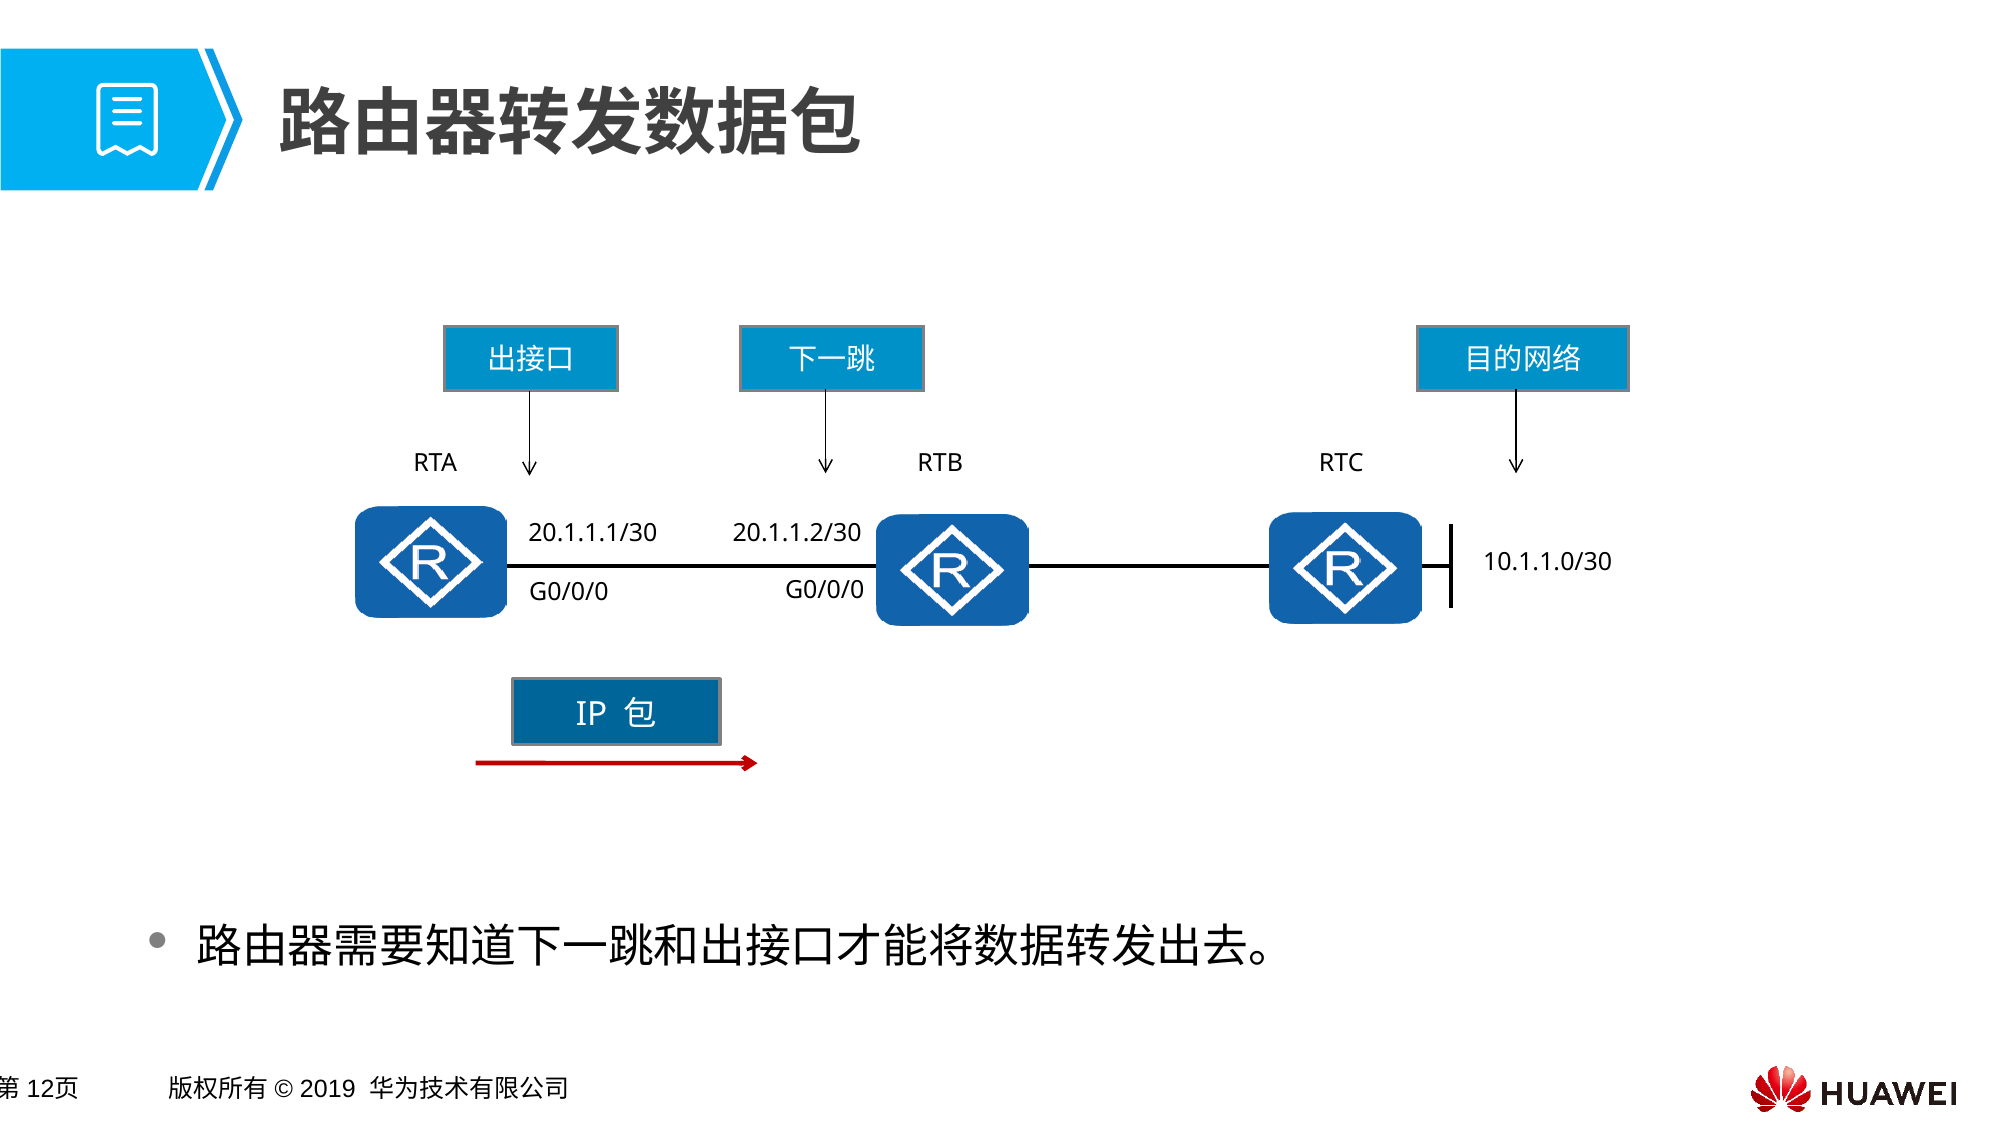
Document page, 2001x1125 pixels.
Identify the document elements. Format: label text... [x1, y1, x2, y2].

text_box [354, 326, 1645, 764]
list 路由器需要知道下一跳和出接口才能将数据转发出去。 [133, 184, 1867, 953]
title 路由器转发数据包 [261, 67, 1875, 173]
picture [1751, 1066, 1956, 1112]
